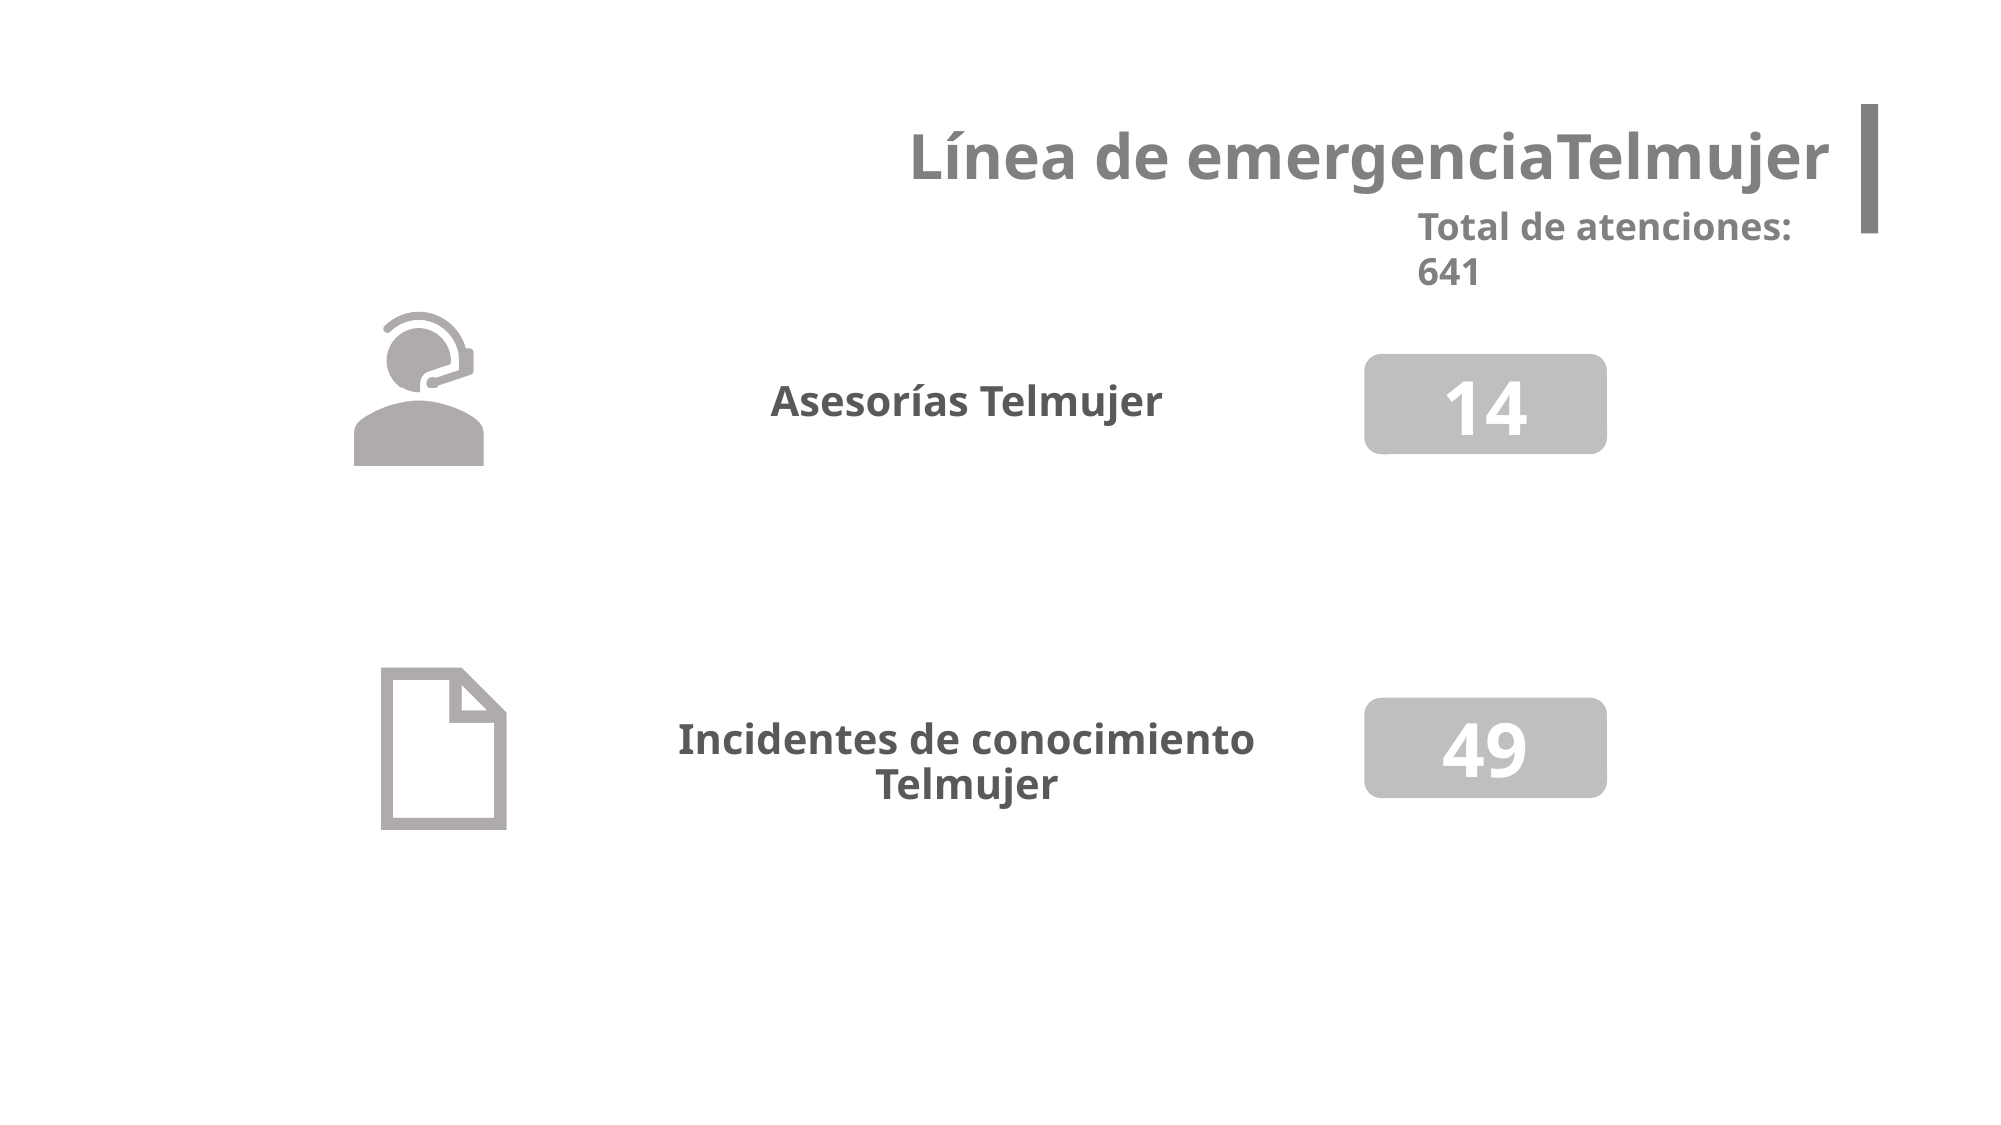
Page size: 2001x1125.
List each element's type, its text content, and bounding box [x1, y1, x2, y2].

text_box [1364, 353, 1407, 455]
text_box [1564, 697, 1608, 799]
picture [321, 291, 515, 485]
text_box [1564, 353, 1608, 455]
text_box [1861, 104, 1879, 234]
text_box 497 [1407, 694, 1564, 890]
text_box Incidentes de conocimiento Telmujer [657, 713, 1277, 814]
text_box Línea de emergenciaTelmujer [321, 102, 1862, 234]
text_box Total de atenciones: 641 [1402, 195, 1862, 301]
text_box 144 [1407, 352, 1564, 548]
picture [346, 651, 540, 845]
text_box Asesorías Telmujer [706, 352, 1228, 453]
text_box [1364, 697, 1407, 799]
